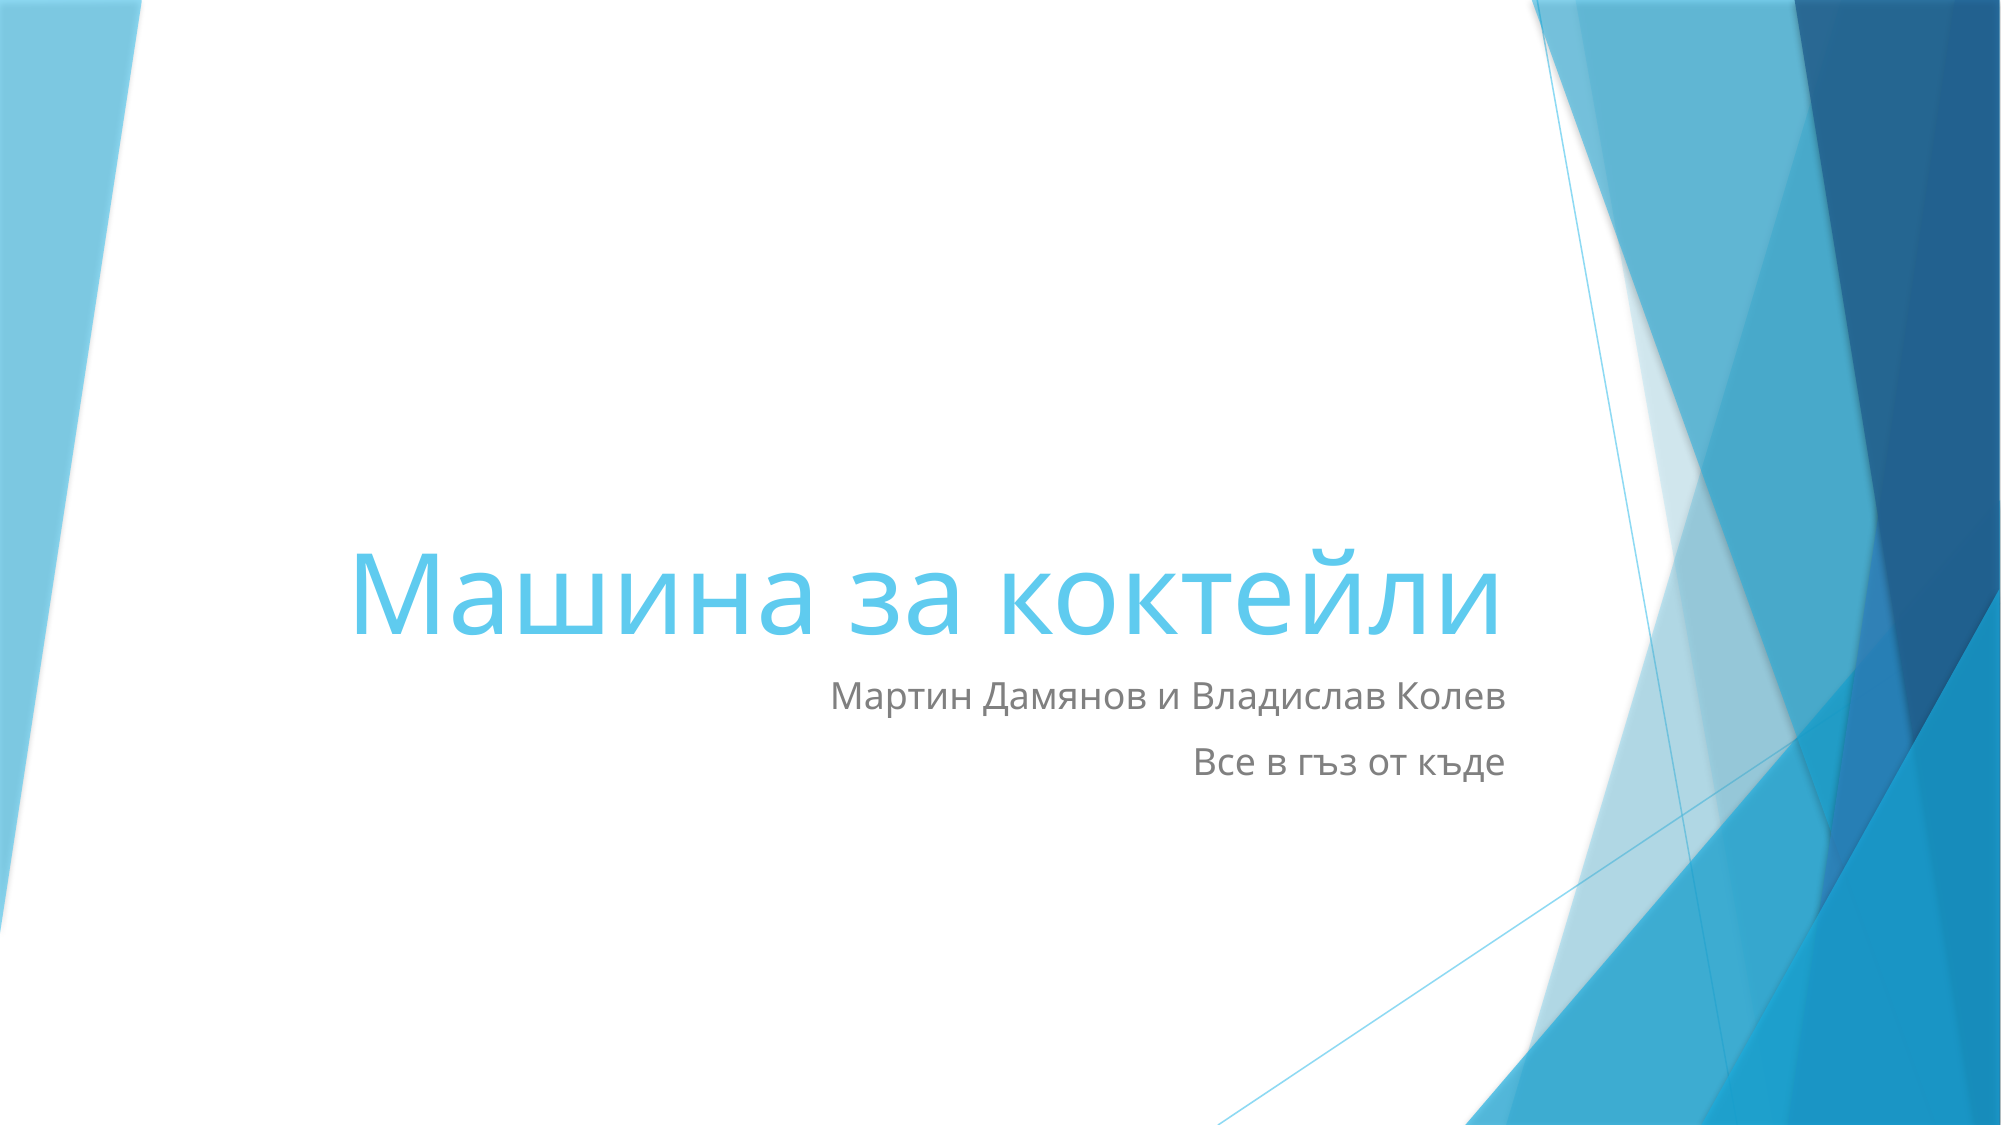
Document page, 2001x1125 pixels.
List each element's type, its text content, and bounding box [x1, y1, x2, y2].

subtitle Мартин Дамянов и Владислав Колев Все в гъз от къде [247, 664, 1522, 845]
title Машина за коктейли [247, 394, 1522, 664]
